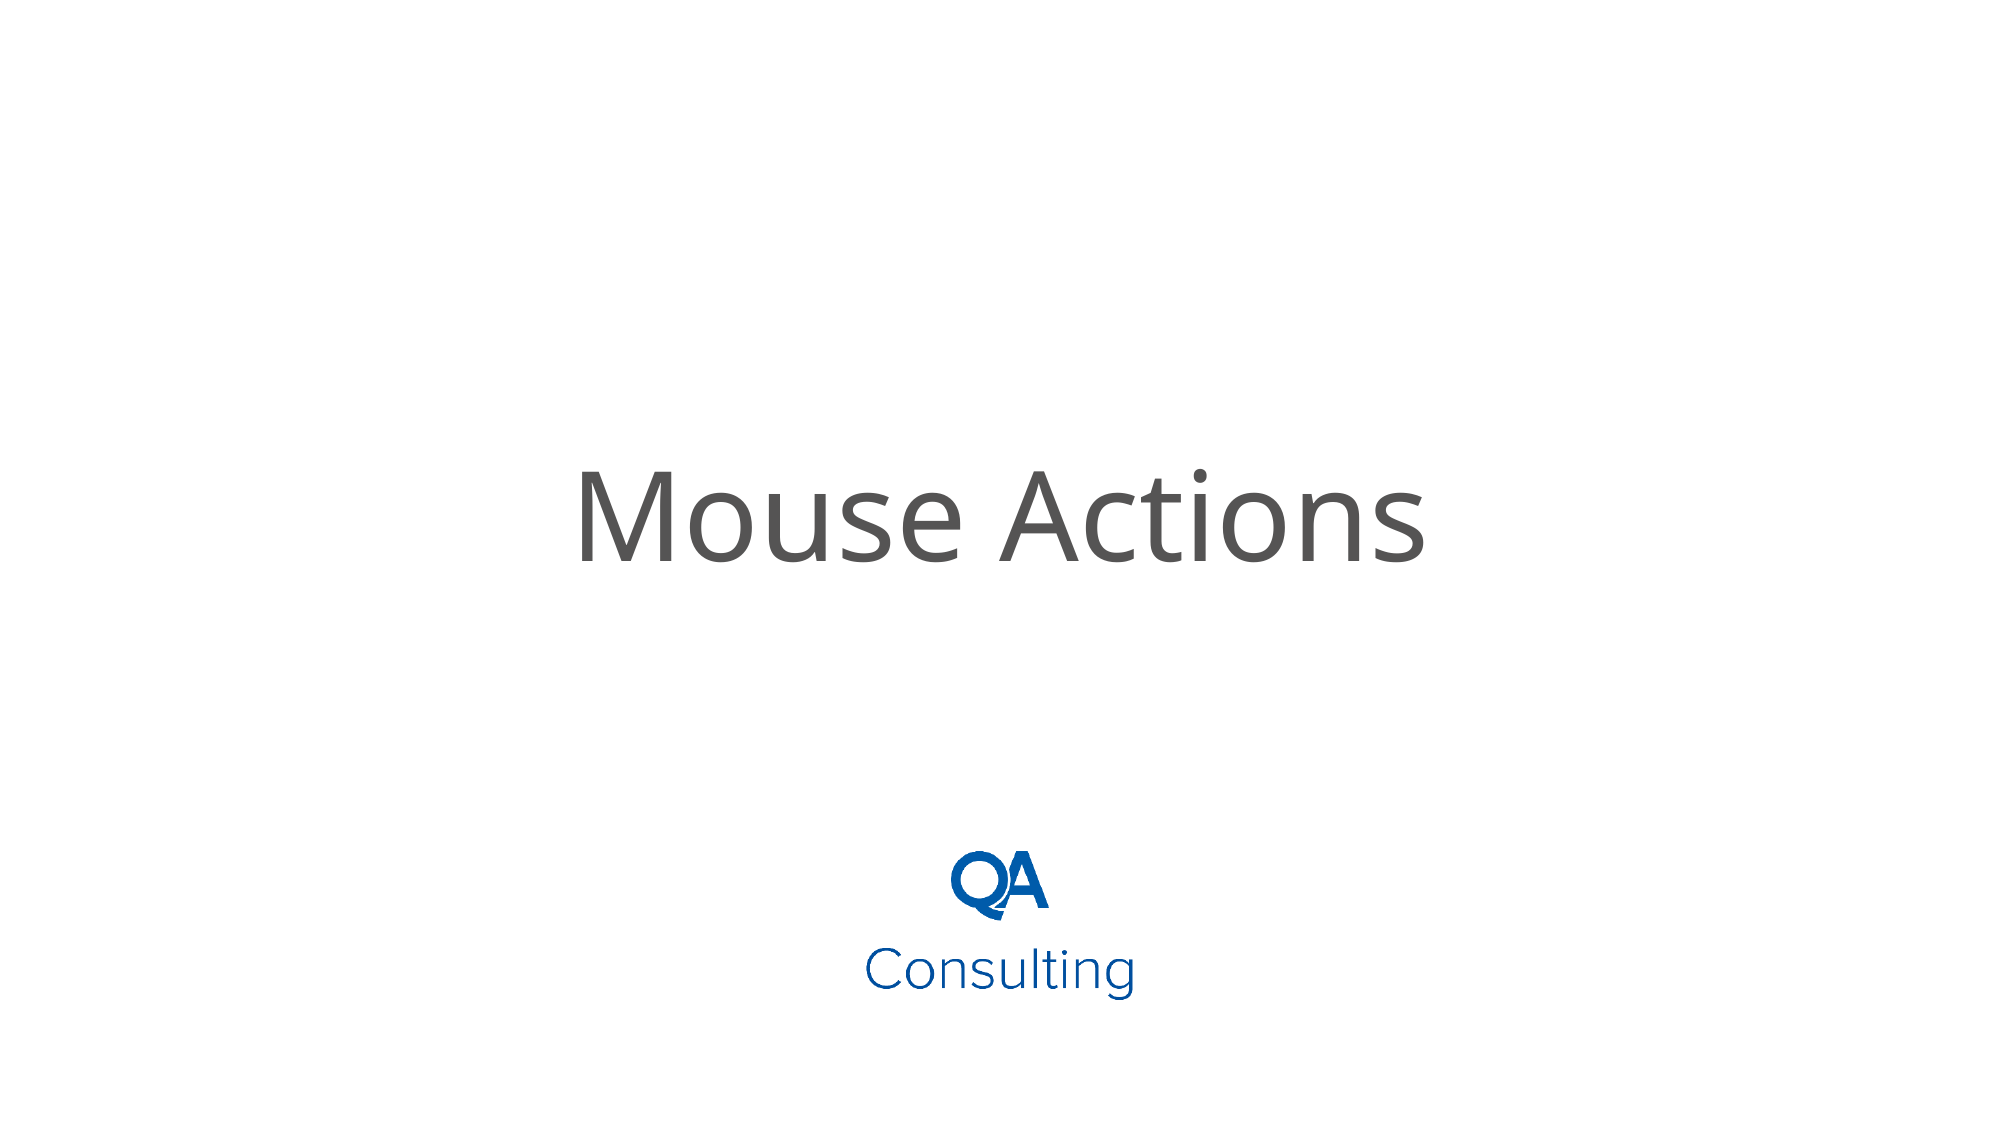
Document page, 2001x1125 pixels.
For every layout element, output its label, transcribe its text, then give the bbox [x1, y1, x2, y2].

picture [826, 820, 1174, 1027]
title Mouse Actions [150, 174, 1851, 594]
